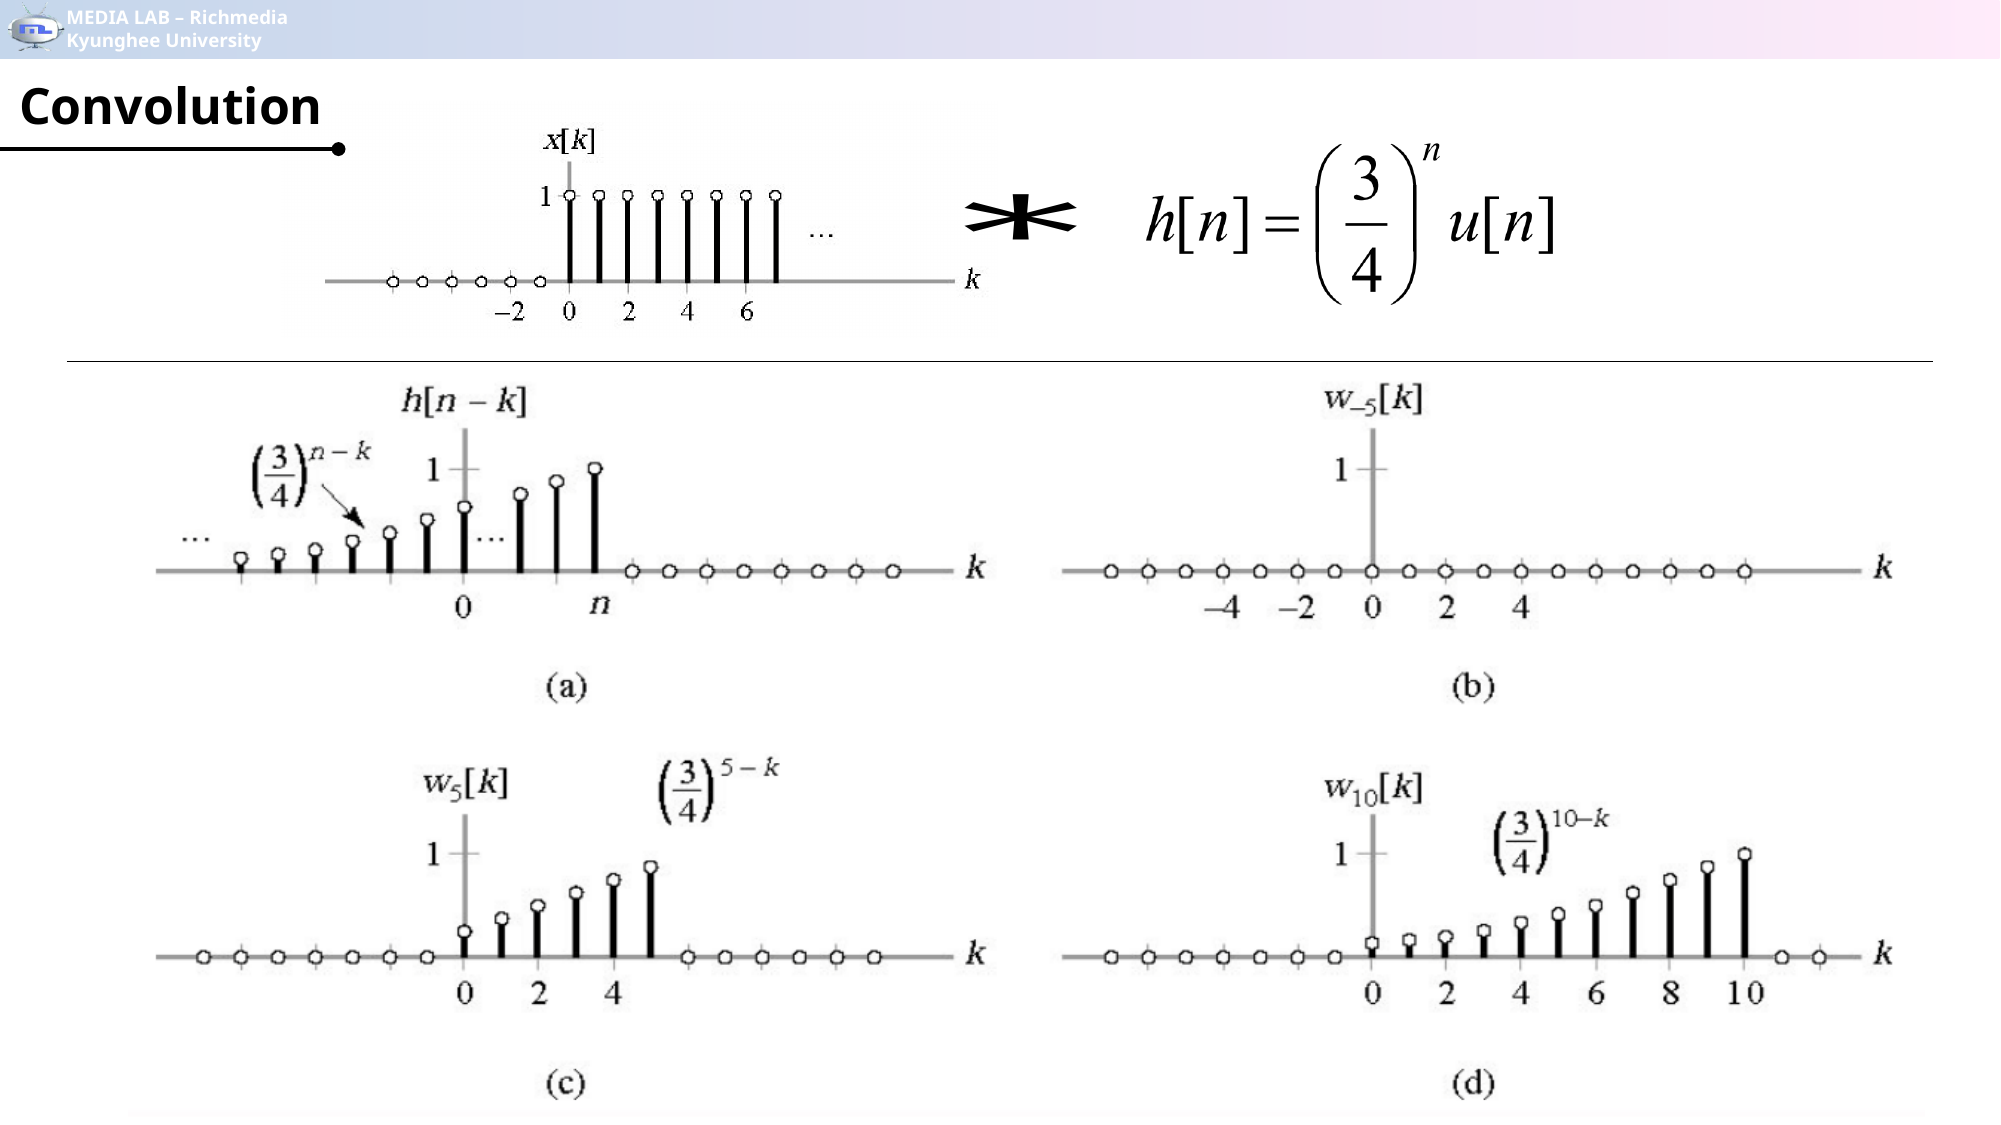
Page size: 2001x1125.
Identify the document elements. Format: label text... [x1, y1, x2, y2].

picture [0, 0, 68, 51]
picture [128, 101, 1925, 361]
text_box Convolution [4, 66, 1874, 142]
picture [1117, 113, 1590, 320]
picture [128, 362, 1925, 1117]
